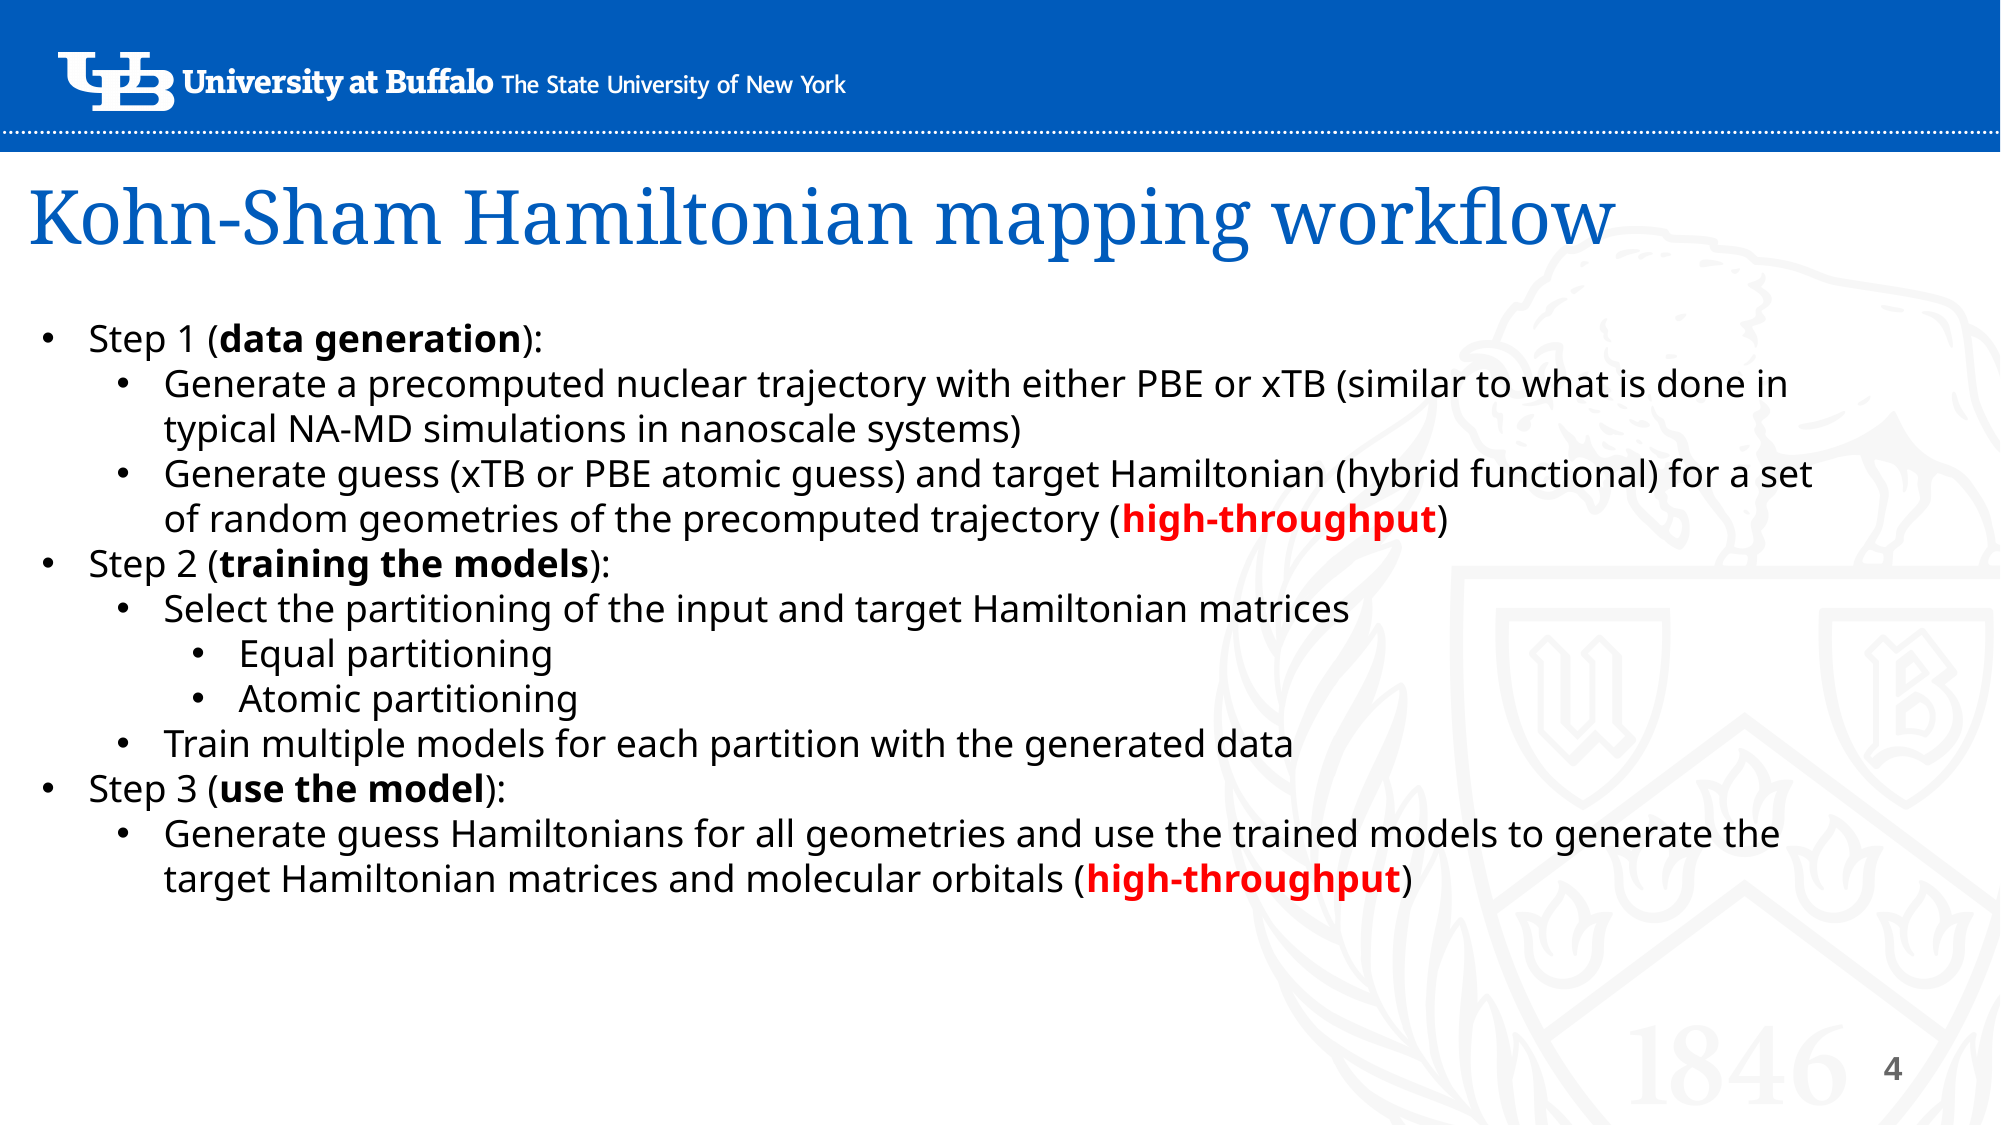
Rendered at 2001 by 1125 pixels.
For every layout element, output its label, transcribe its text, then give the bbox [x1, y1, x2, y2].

picture [0, 0, 2001, 1125]
title Kohn-Sham Hamiltonian mapping workflow [13, 171, 1893, 269]
footer 4 [1242, 1036, 1918, 1097]
text_box Step 1 (data generation): Generate a precomputed nuclear trajectory with either PBE or xTB (similar to what is done in typical NA-MD simulations in nanoscale systems) Generate guess (xTB or PBE atomic guess) and target Hamiltonian (hybrid functional) for a set of random geometries of the precomputed trajectory (high-throughput) Step 2 (training the models): Select the partitioning of the input and target Hamiltonian matrices Equal partitioning Atomic partitioning Train multiple models for each partition with the generated data Step 3 (use the model): Generate guess Hamiltonians for all geometries and use the trained models to generate the target Hamiltonian matrices and molecular orbitals (high-throughput) [26, 307, 1853, 908]
